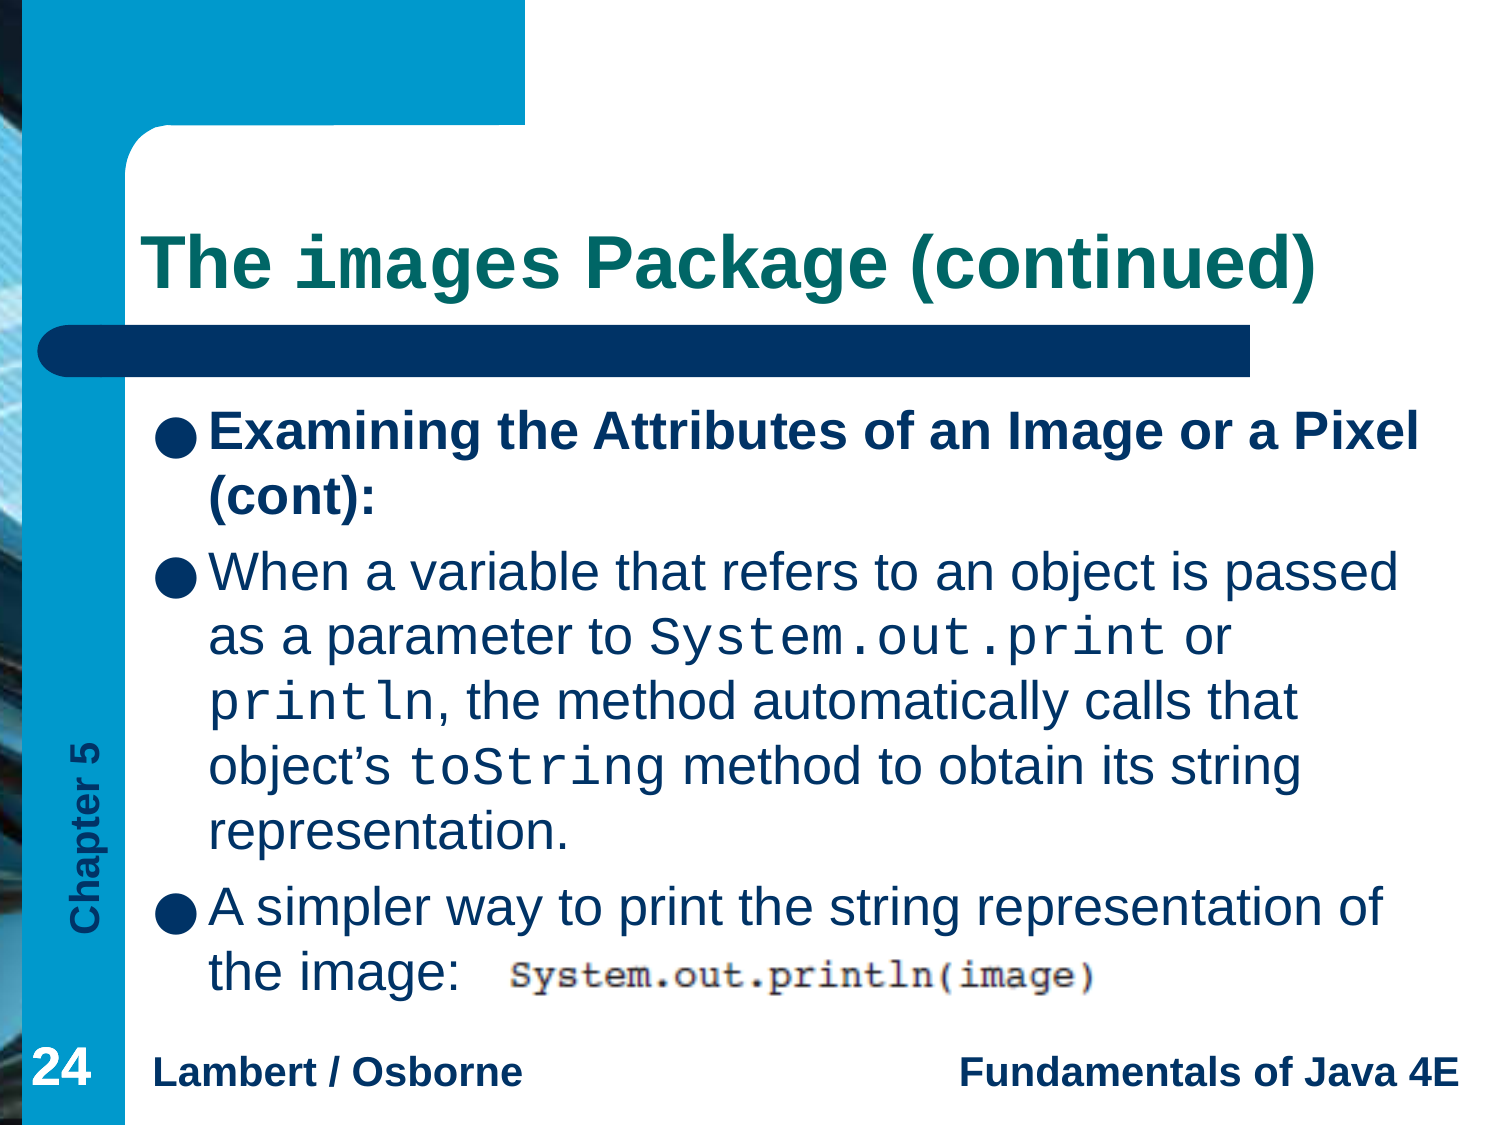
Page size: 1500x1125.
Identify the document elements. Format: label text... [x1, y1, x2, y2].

picture [474, 937, 1150, 1013]
picture [0, 0, 21, 1125]
list Examining the Attributes of an Image or a Pixel (cont): When a variable that refers to an object is passed as a parameter to System.out.print or println, the method automatically calls that object’s toString method to obtain its string representation. A simpler way to print the string representation of the image: [137, 387, 1450, 999]
text_box ‹#› [13, 1023, 111, 1105]
title The images Package (continued) [125, 125, 1425, 313]
